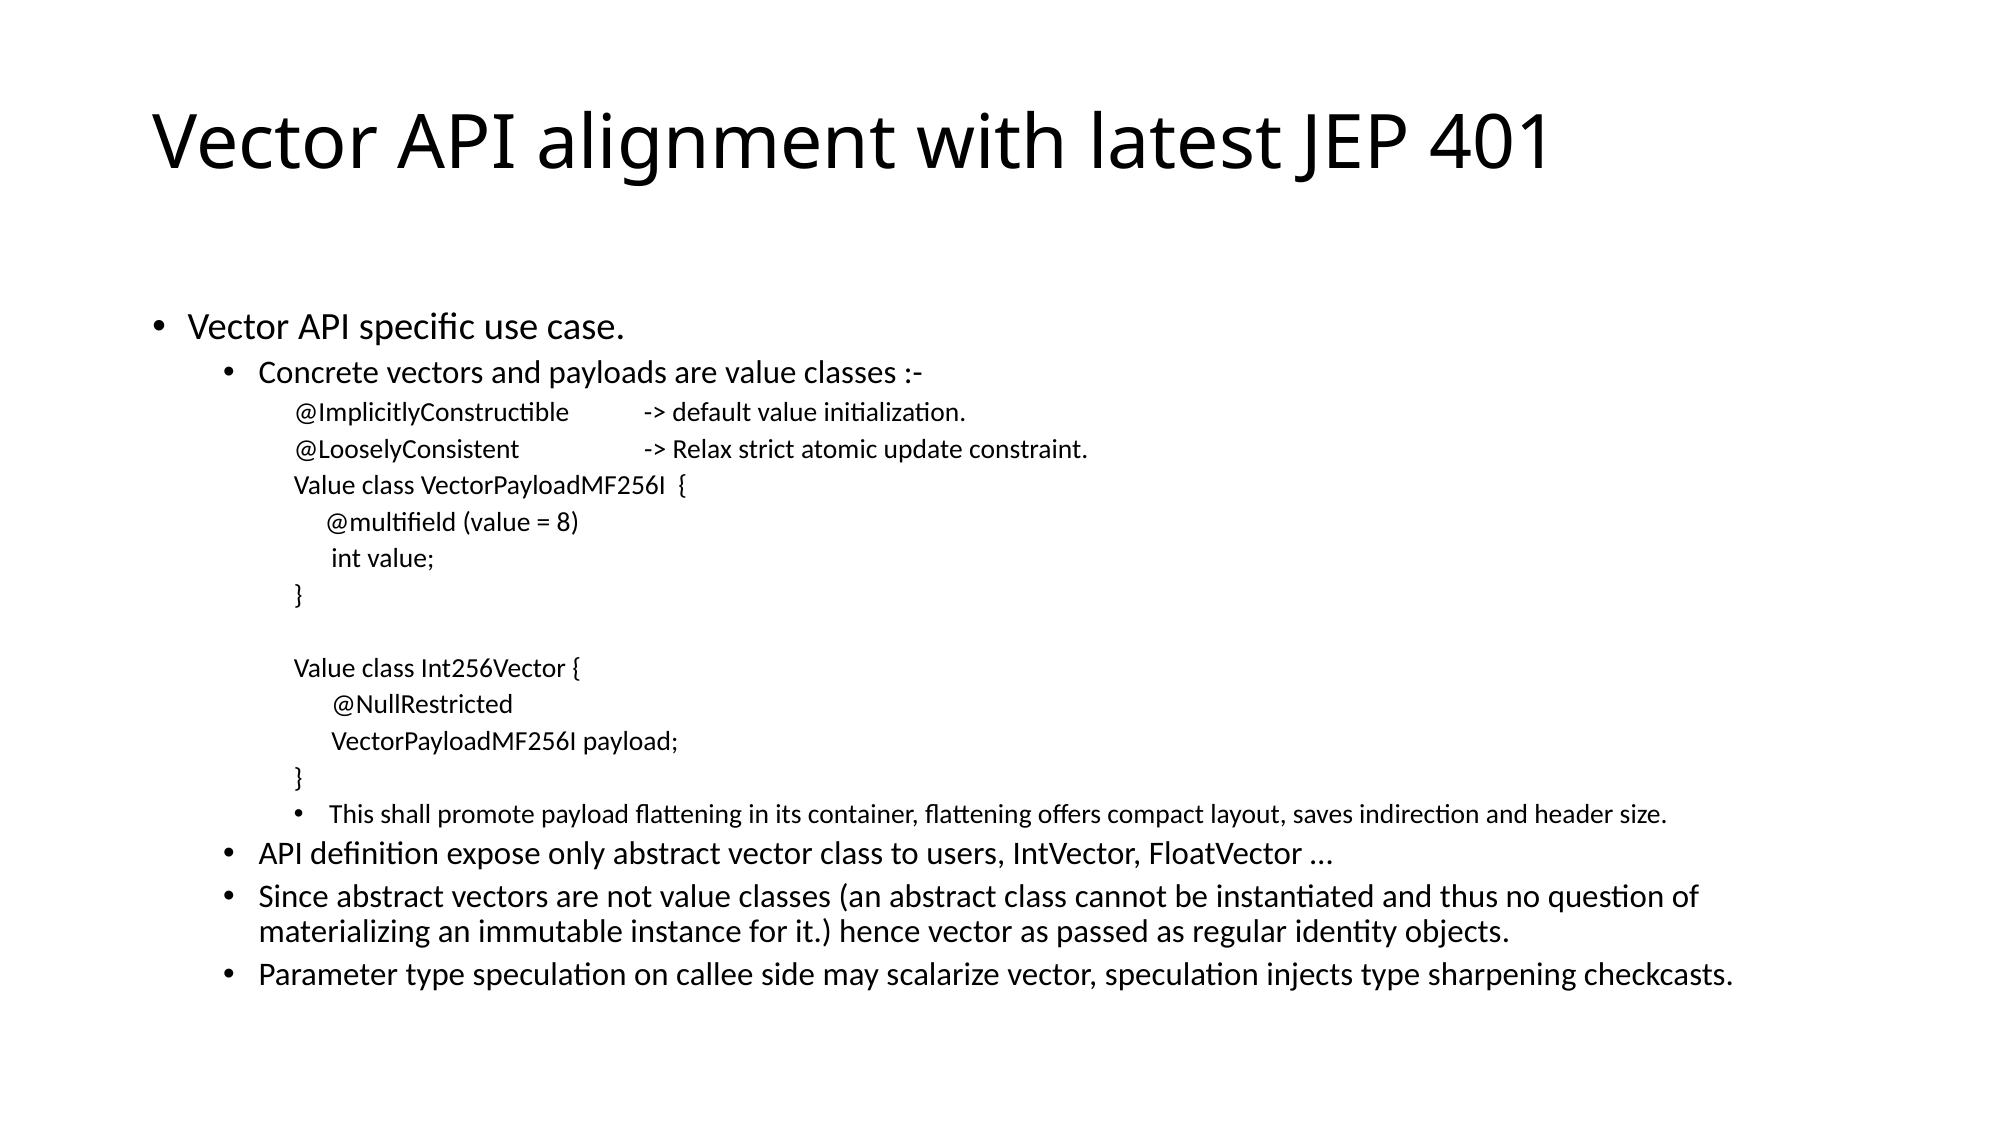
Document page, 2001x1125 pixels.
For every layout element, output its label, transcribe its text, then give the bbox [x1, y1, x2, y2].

title Vector API alignment with latest JEP 401 [137, 59, 1640, 230]
list Vector API specific use case. Concrete vectors and payloads are value classes :- @ImplicitlyConstructible -> default value initialization. @LooselyConsistent -> Relax strict atomic update constraint. Value class VectorPayloadMF256I { @multifield (value = 8) int value; } Value class Int256Vector { @NullRestricted VectorPayloadMF256I payload; } This shall promote payload flattening in its container, flattening offers compact layout, saves indirection and header size. API definition expose only abstract vector class to users, IntVector, FloatVector … Since abstract vectors are not value classes (an abstract class cannot be instantiated and thus no question of materializing an immutable instance for it.) hence vector as passed as regular identity objects. Parameter type speculation on callee side may scalarize vector, speculation injects type sharpening checkcasts. [137, 299, 1863, 1014]
